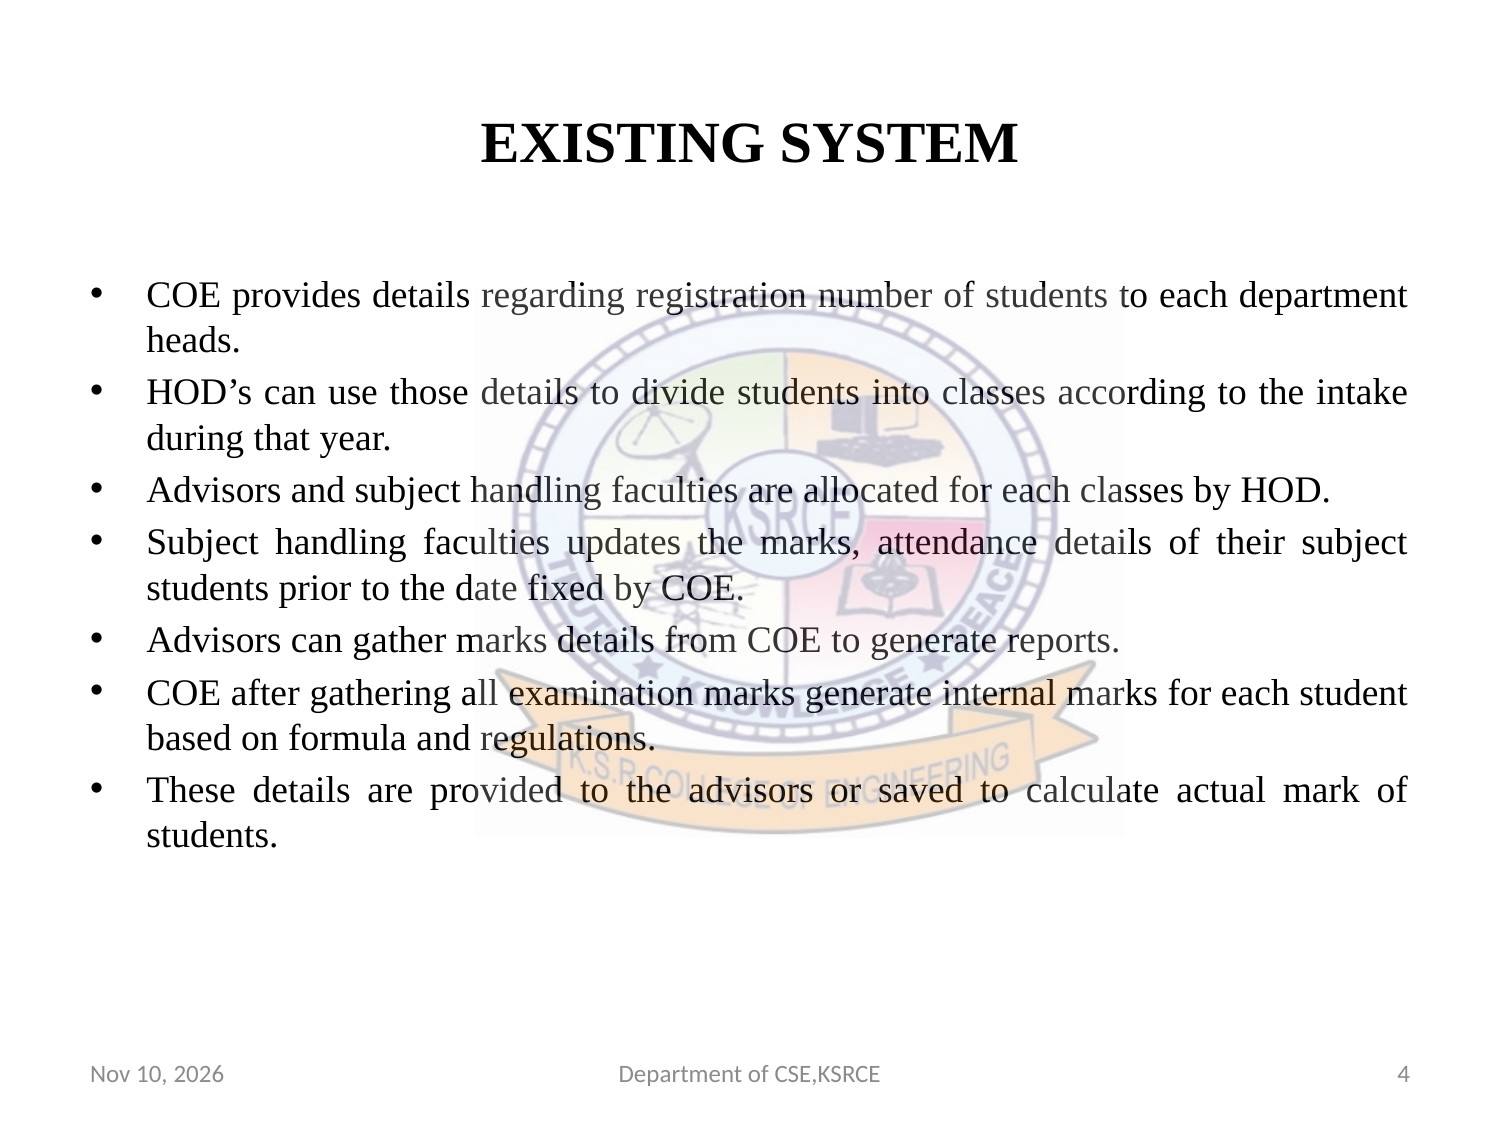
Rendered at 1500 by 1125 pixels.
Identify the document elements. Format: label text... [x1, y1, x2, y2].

title EXISTING SYSTEM [75, 45, 1425, 233]
list COE provides details regarding registration number of students to each department heads. HOD’s can use those details to divide students into classes according to the intake during that year. Advisors and subject handling faculties are allocated for each classes by HOD. Subject handling faculties updates the marks, attendance details of their subject students prior to the date fixed by COE. Advisors can gather marks details from COE to generate reports. COE after gathering all examination marks generate internal marks for each student based on formula and regulations. These details are provided to the advisors or saved to calculate actual mark of students. [75, 262, 1425, 1005]
footer Department of CSE,KSRCE [512, 1042, 988, 1103]
text_box [473, 285, 1127, 839]
slide_number 30-Jan-17 [75, 1042, 425, 1103]
slide_number 4 [1074, 1042, 1425, 1103]
